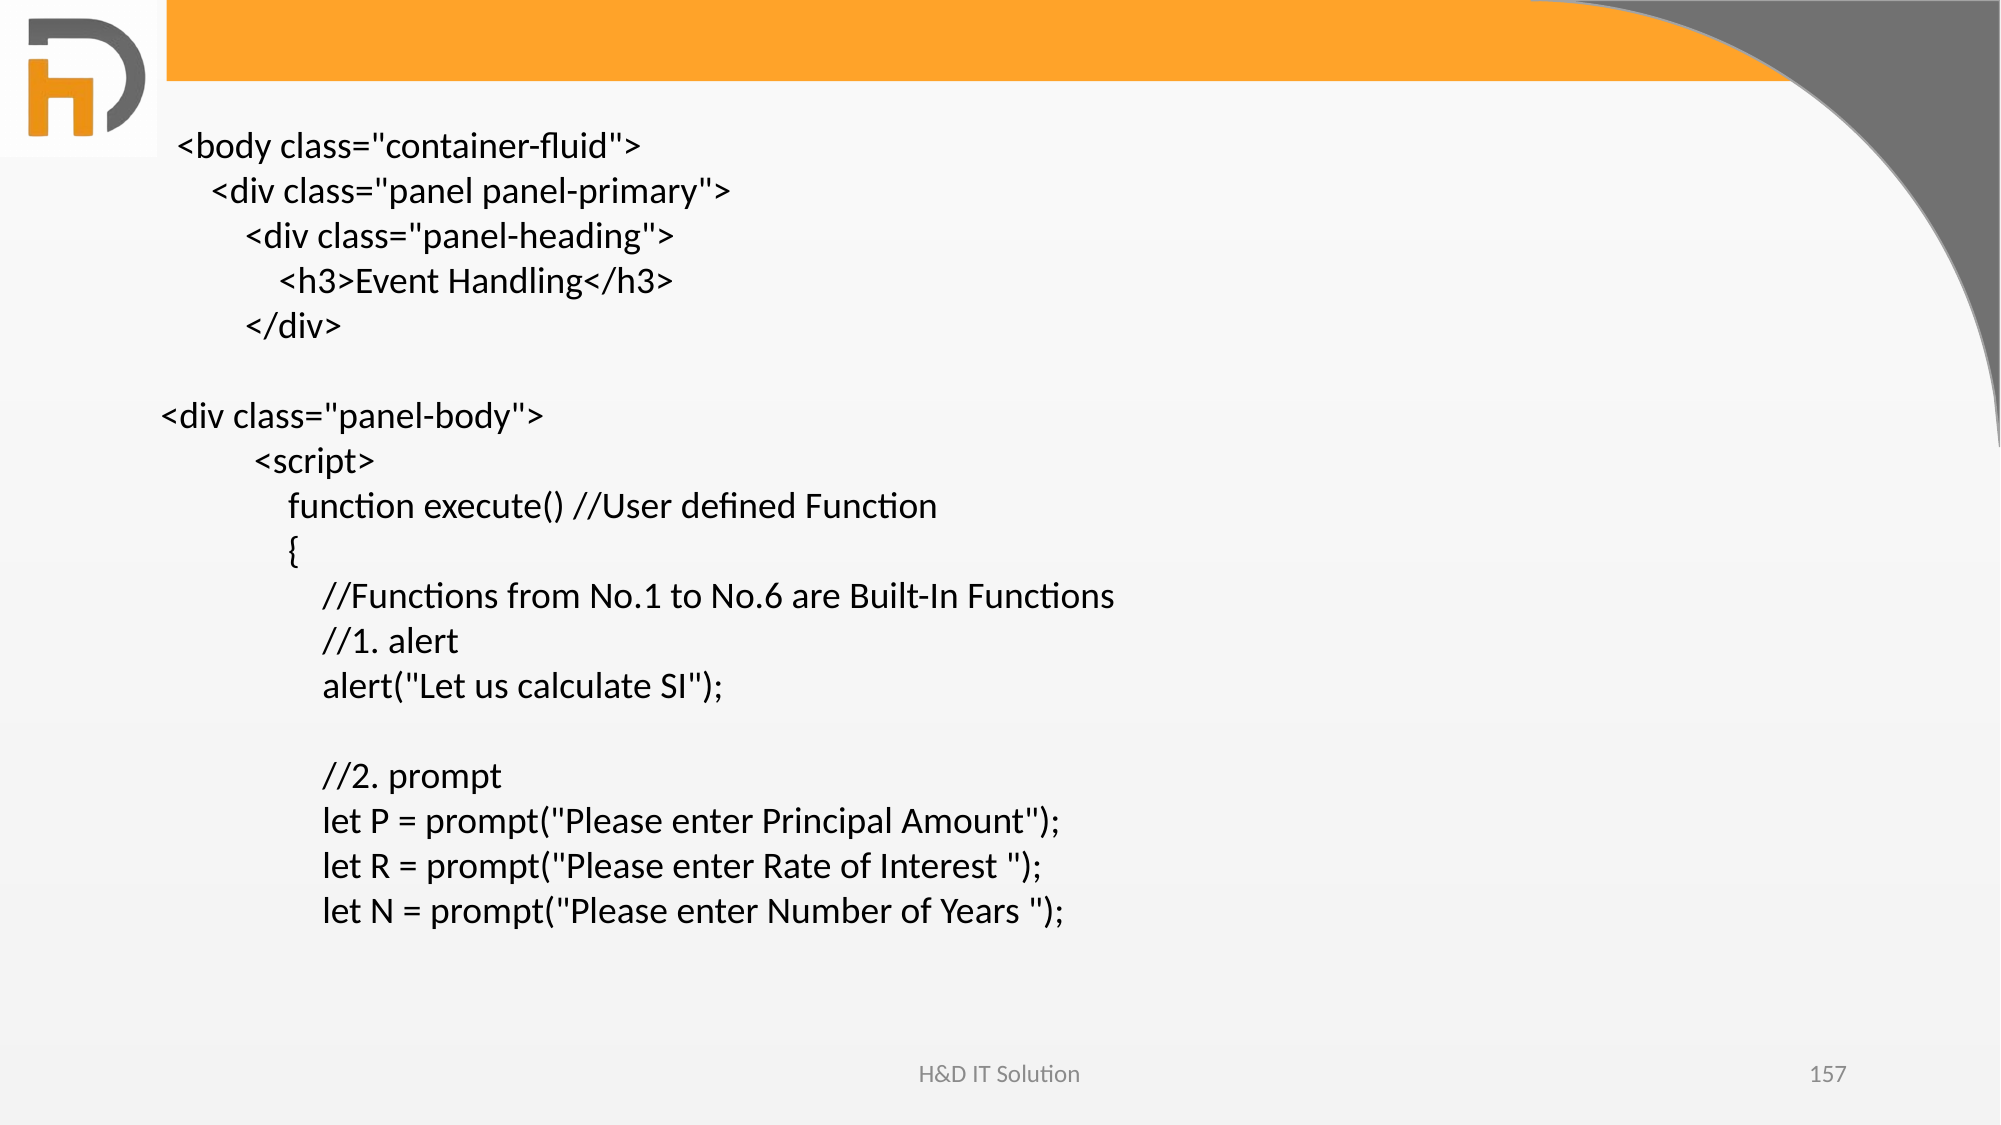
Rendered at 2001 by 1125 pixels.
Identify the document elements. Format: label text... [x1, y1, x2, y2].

slide_number 157 [1412, 1042, 1863, 1103]
text_box <div class="panel-body"> <script> function execute() //User defined Function { //Functions from No.1 to No.6 are Built-In Functions //1. alert alert("Let us calculate SI"); //2. prompt let P = prompt("Please enter Principal Amount"); let R = prompt("Please enter Rate of Interest "); let N = prompt("Please enter Number of Years "); [137, 383, 1921, 983]
picture [0, 0, 157, 157]
text_box <body class="container-fluid"> <div class="panel panel-primary"> <div class="panel-heading"> <h3>Event Handling</h3> </div> [162, 113, 1163, 354]
footer H&D IT Solution [662, 1042, 1338, 1103]
